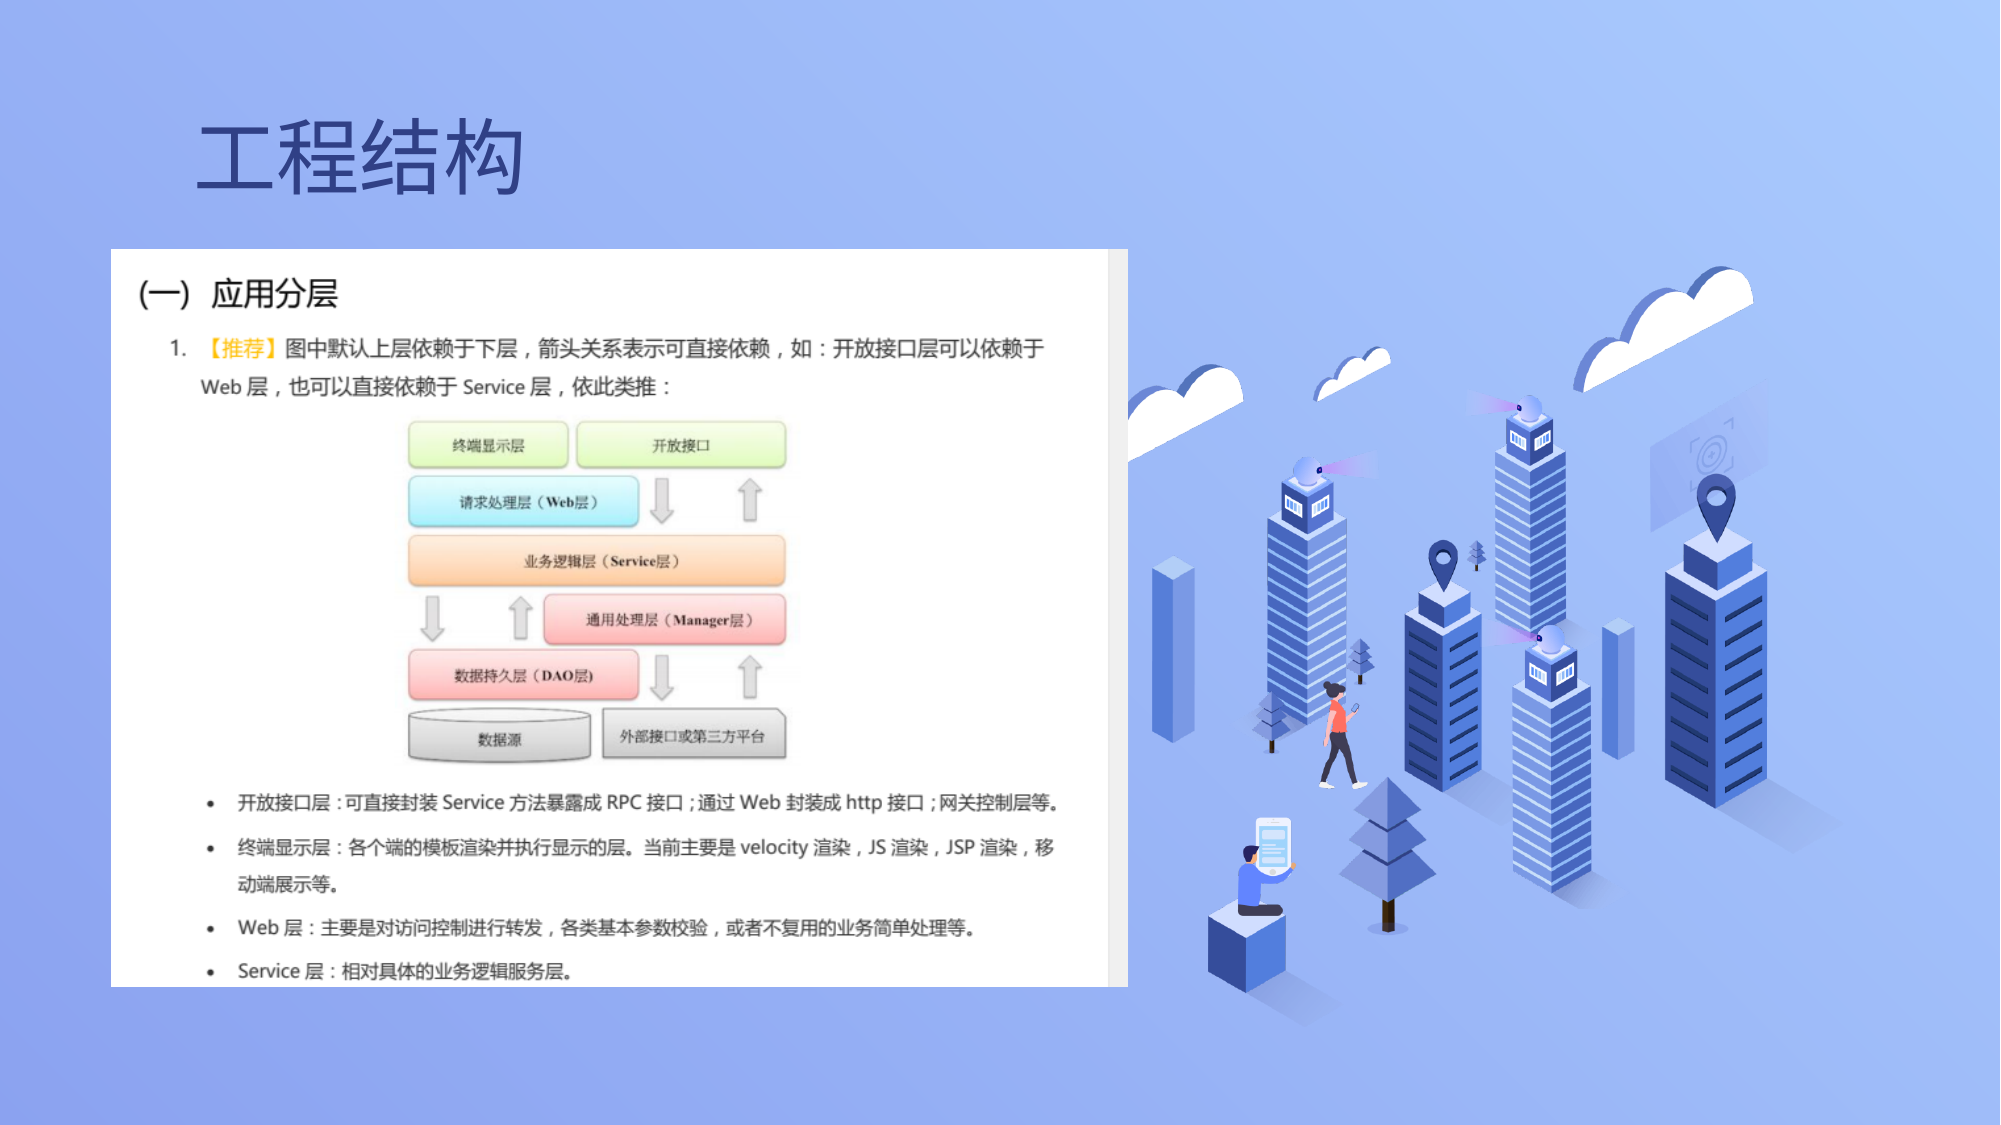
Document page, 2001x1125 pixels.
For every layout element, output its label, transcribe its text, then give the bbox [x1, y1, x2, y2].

text_box 工程结构 [178, 97, 632, 249]
picture [111, 249, 1863, 1033]
picture [1293, 340, 1406, 410]
